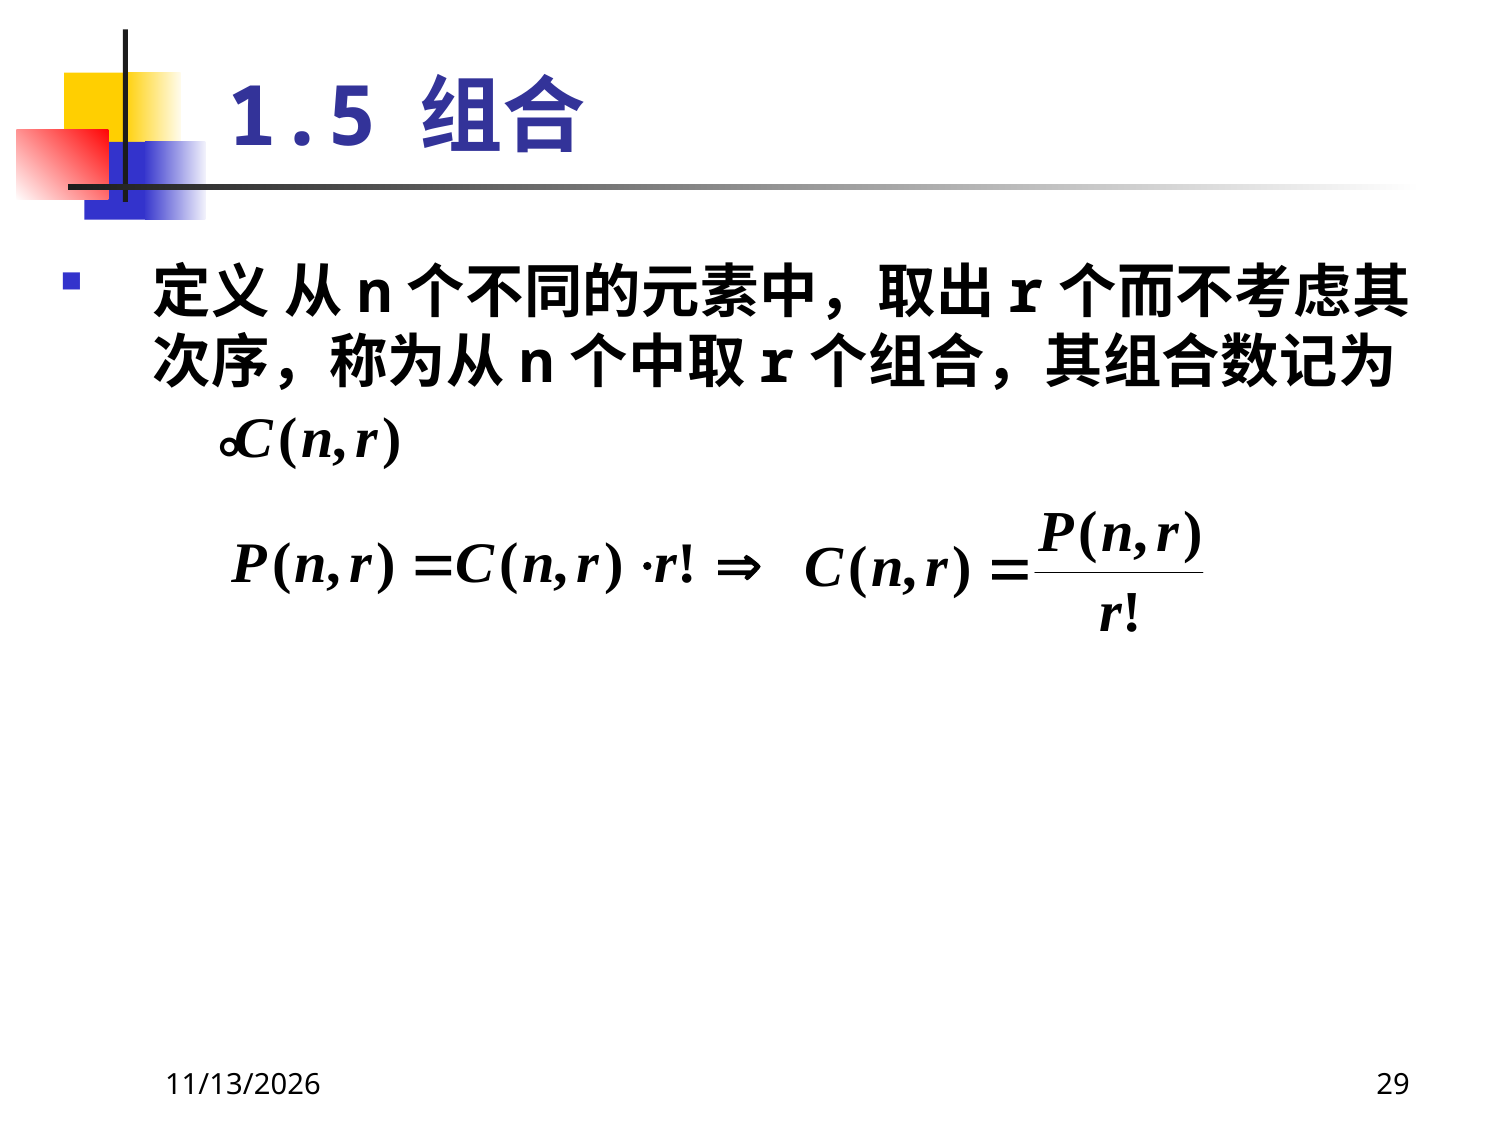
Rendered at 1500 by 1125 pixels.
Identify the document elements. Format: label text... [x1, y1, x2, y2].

title 1.5 组合 [212, 24, 1261, 170]
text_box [803, 499, 1208, 637]
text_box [233, 414, 406, 474]
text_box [713, 548, 776, 591]
slide_number 29 [1112, 1037, 1425, 1113]
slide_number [150, 1037, 463, 1113]
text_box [226, 539, 697, 599]
list 定义 从n个不同的元素中，取出r个而不考虑其次序，称为从n个中取r个组合，其组合数记为 。 [43, 246, 1426, 1013]
